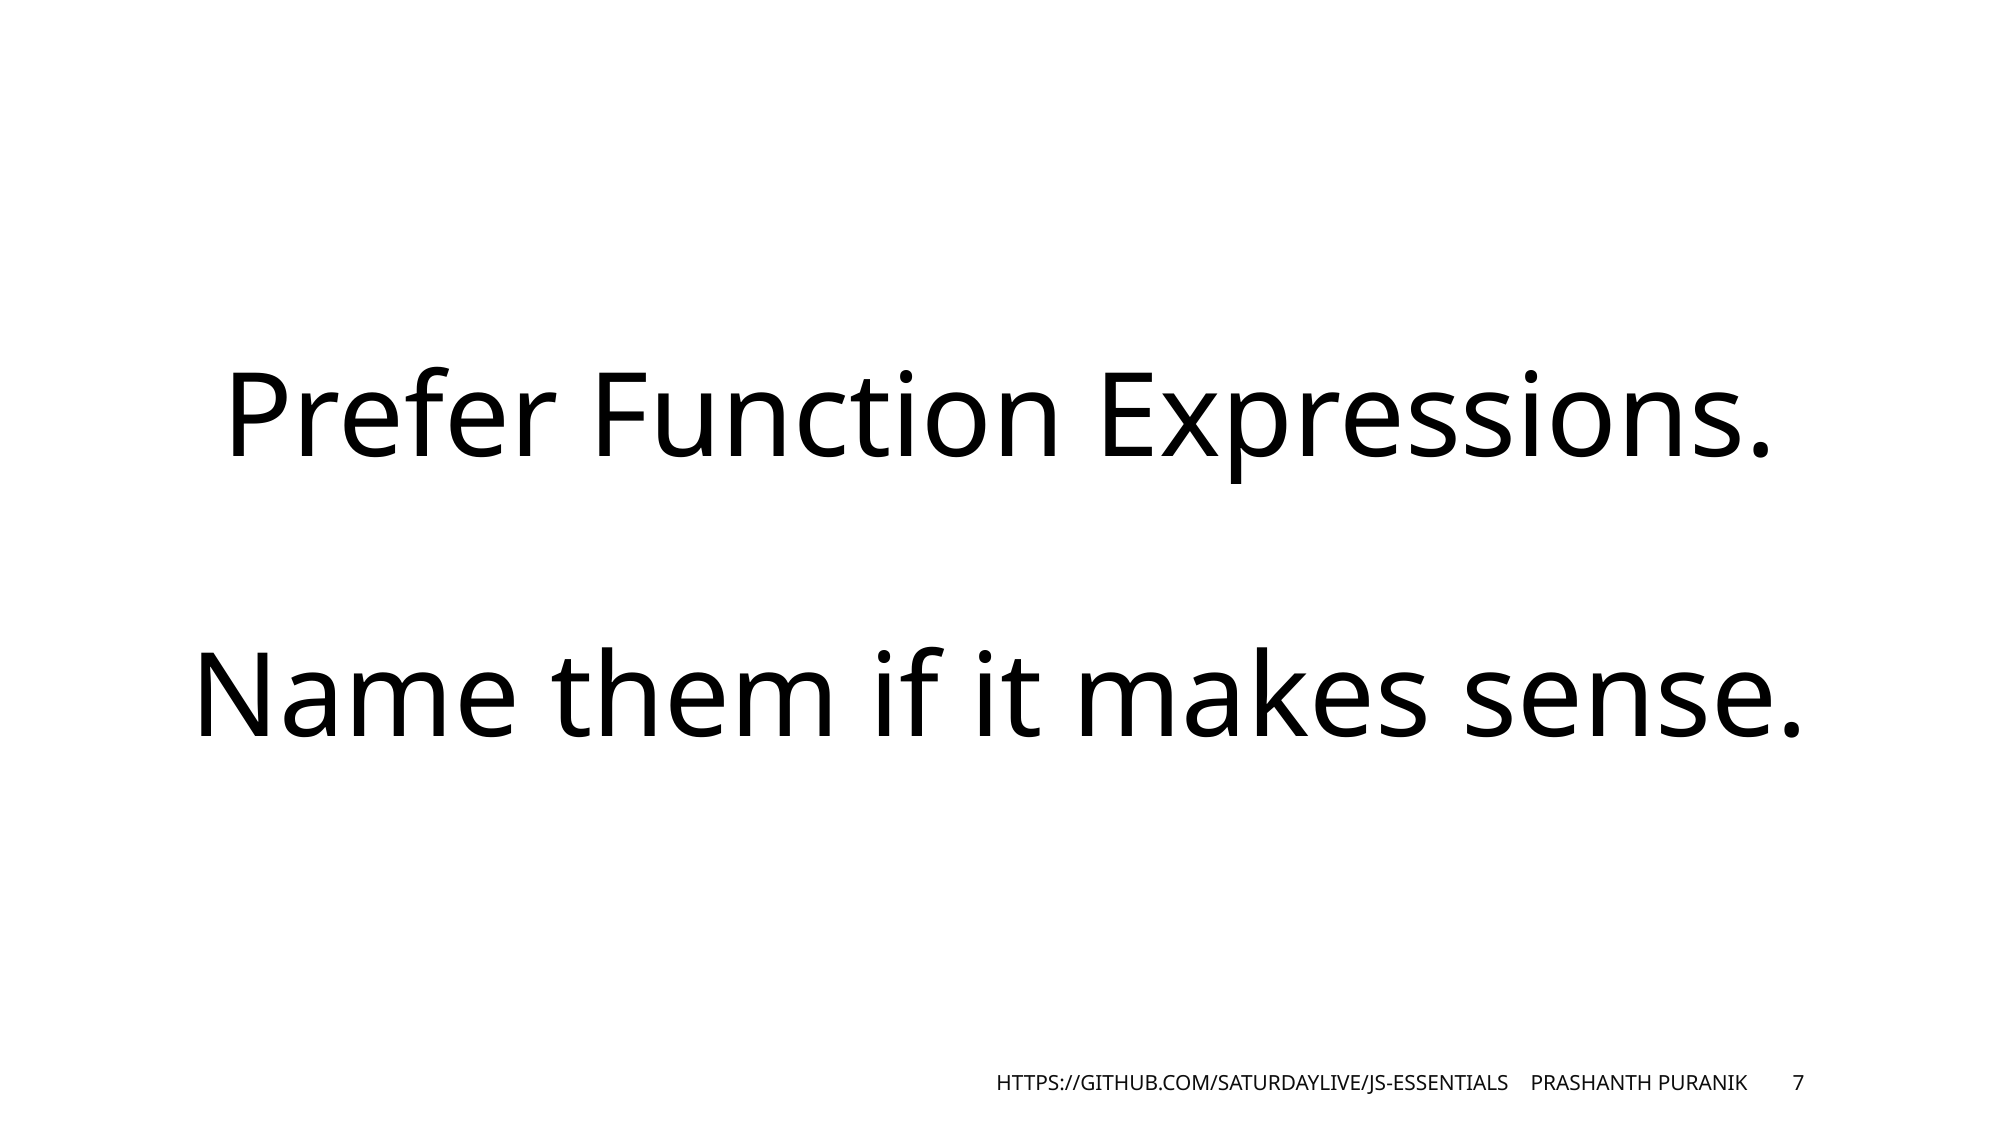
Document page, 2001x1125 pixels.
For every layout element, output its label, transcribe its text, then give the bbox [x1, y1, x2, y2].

footer https://github.com/saturdaylive/js-essentials Prashanth Puranik [794, 1061, 1763, 1107]
slide_number 7 [1777, 1061, 1938, 1107]
text_box Prefer Function Expressions. Name them if it makes sense. [146, 332, 1854, 767]
